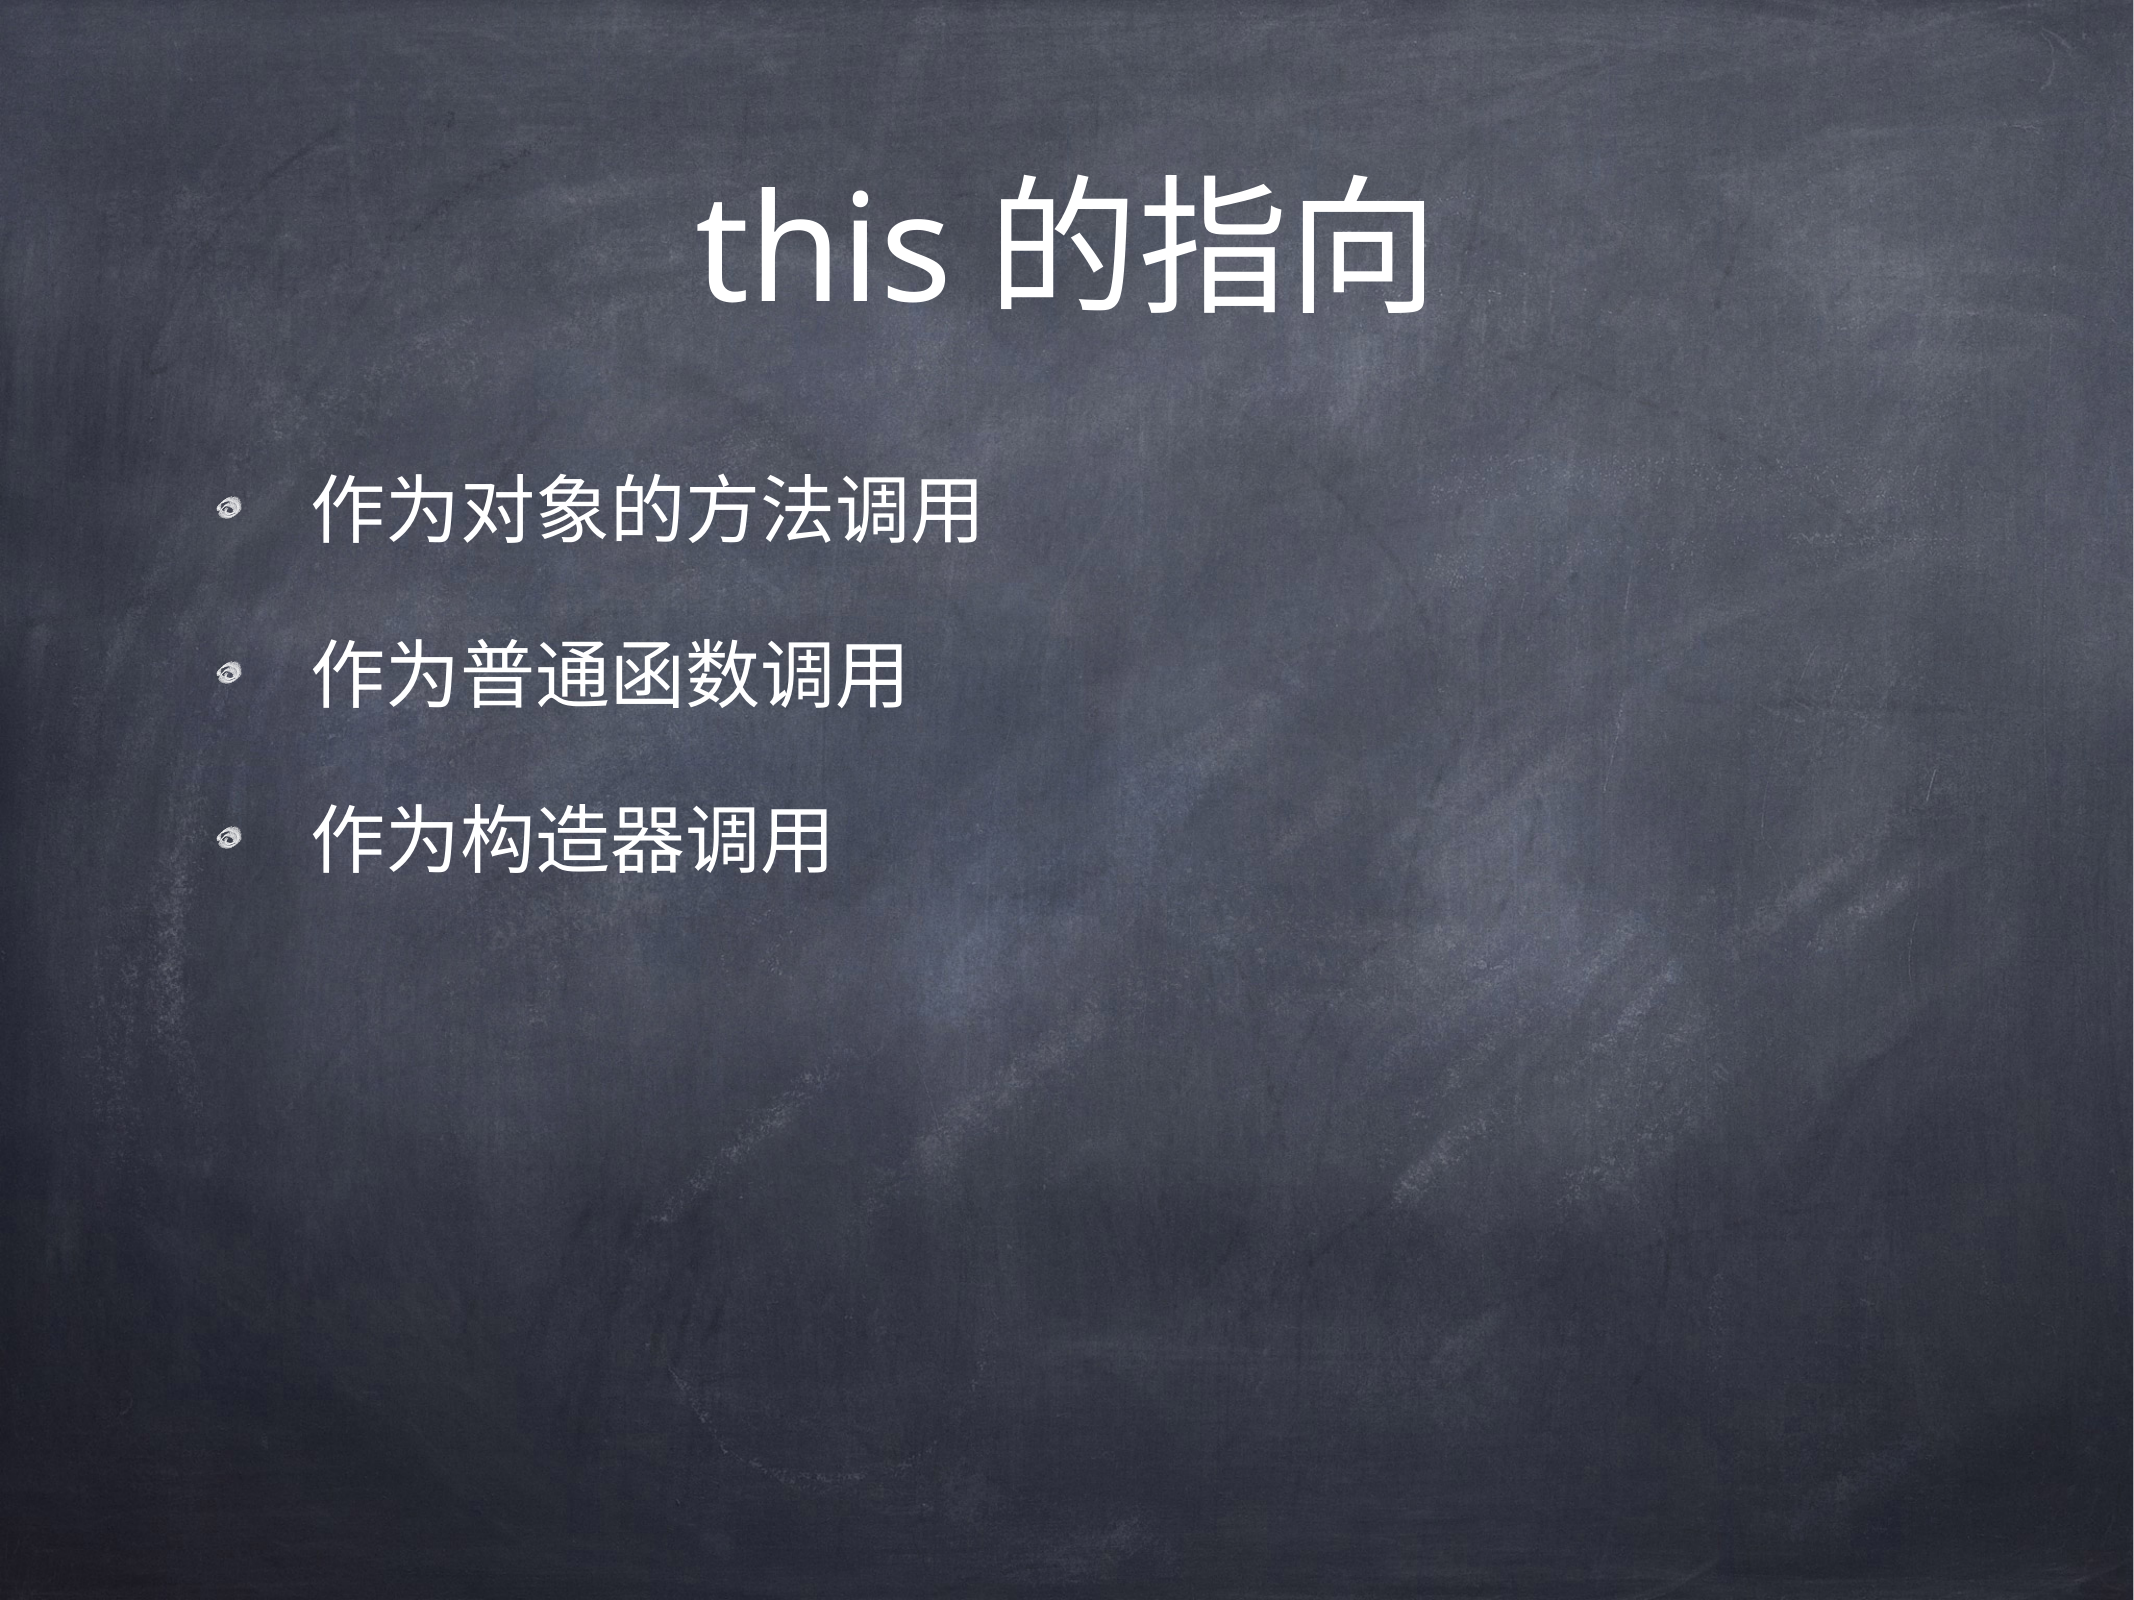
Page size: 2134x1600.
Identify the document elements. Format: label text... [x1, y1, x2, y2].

list 作为对象的方法调用 作为普通函数调用 作为构造器调用 [207, 453, 1926, 1397]
picture [0, 0, 2134, 1600]
title this的指向 [207, 32, 1926, 451]
